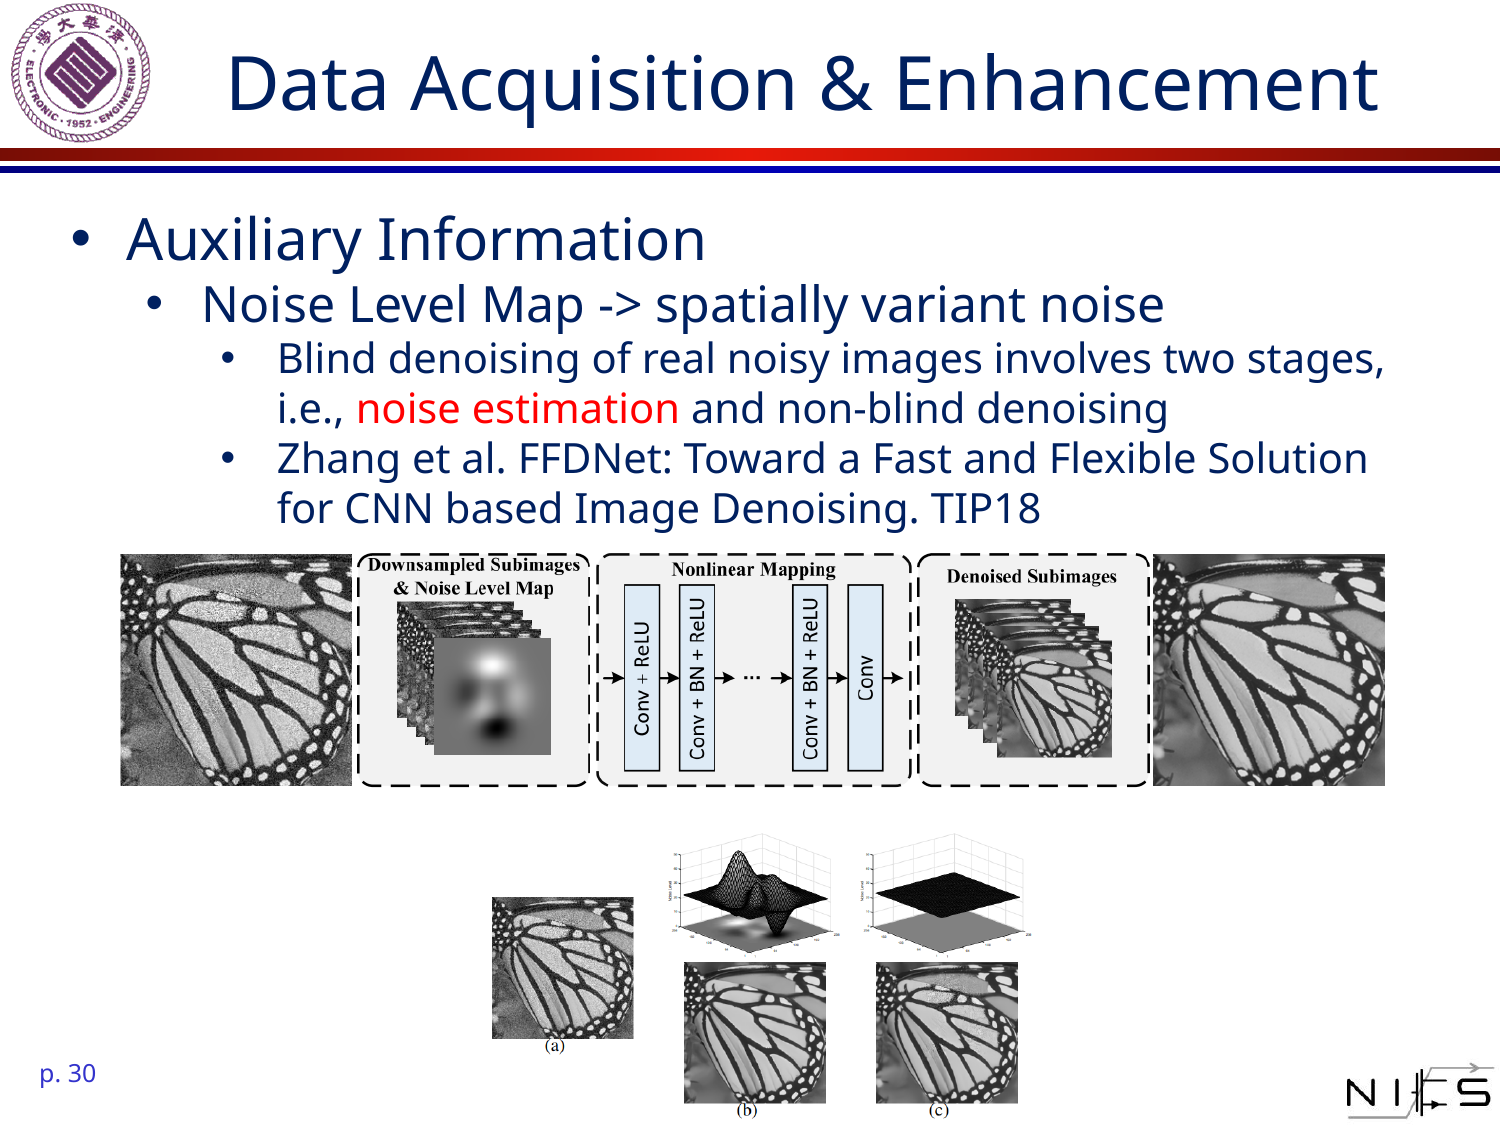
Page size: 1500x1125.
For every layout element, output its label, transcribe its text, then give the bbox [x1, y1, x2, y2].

title Data Acquisition & Enhancement [158, 17, 1447, 143]
text_box Auxiliary Information Noise Level Map -> spatially variant noise Blind denoising of real noisy images involves two stages, i.e., noise estimation and non-blind denoising Zhang et al. FFDNet: Toward a Fast and Flexible Solution for CNN based Image Denoising. TIP18 [55, 194, 1447, 1027]
picture [103, 543, 1399, 1125]
picture [0, 0, 160, 148]
picture [1340, 1058, 1500, 1125]
slide_number p. 30 [0, 1049, 112, 1125]
